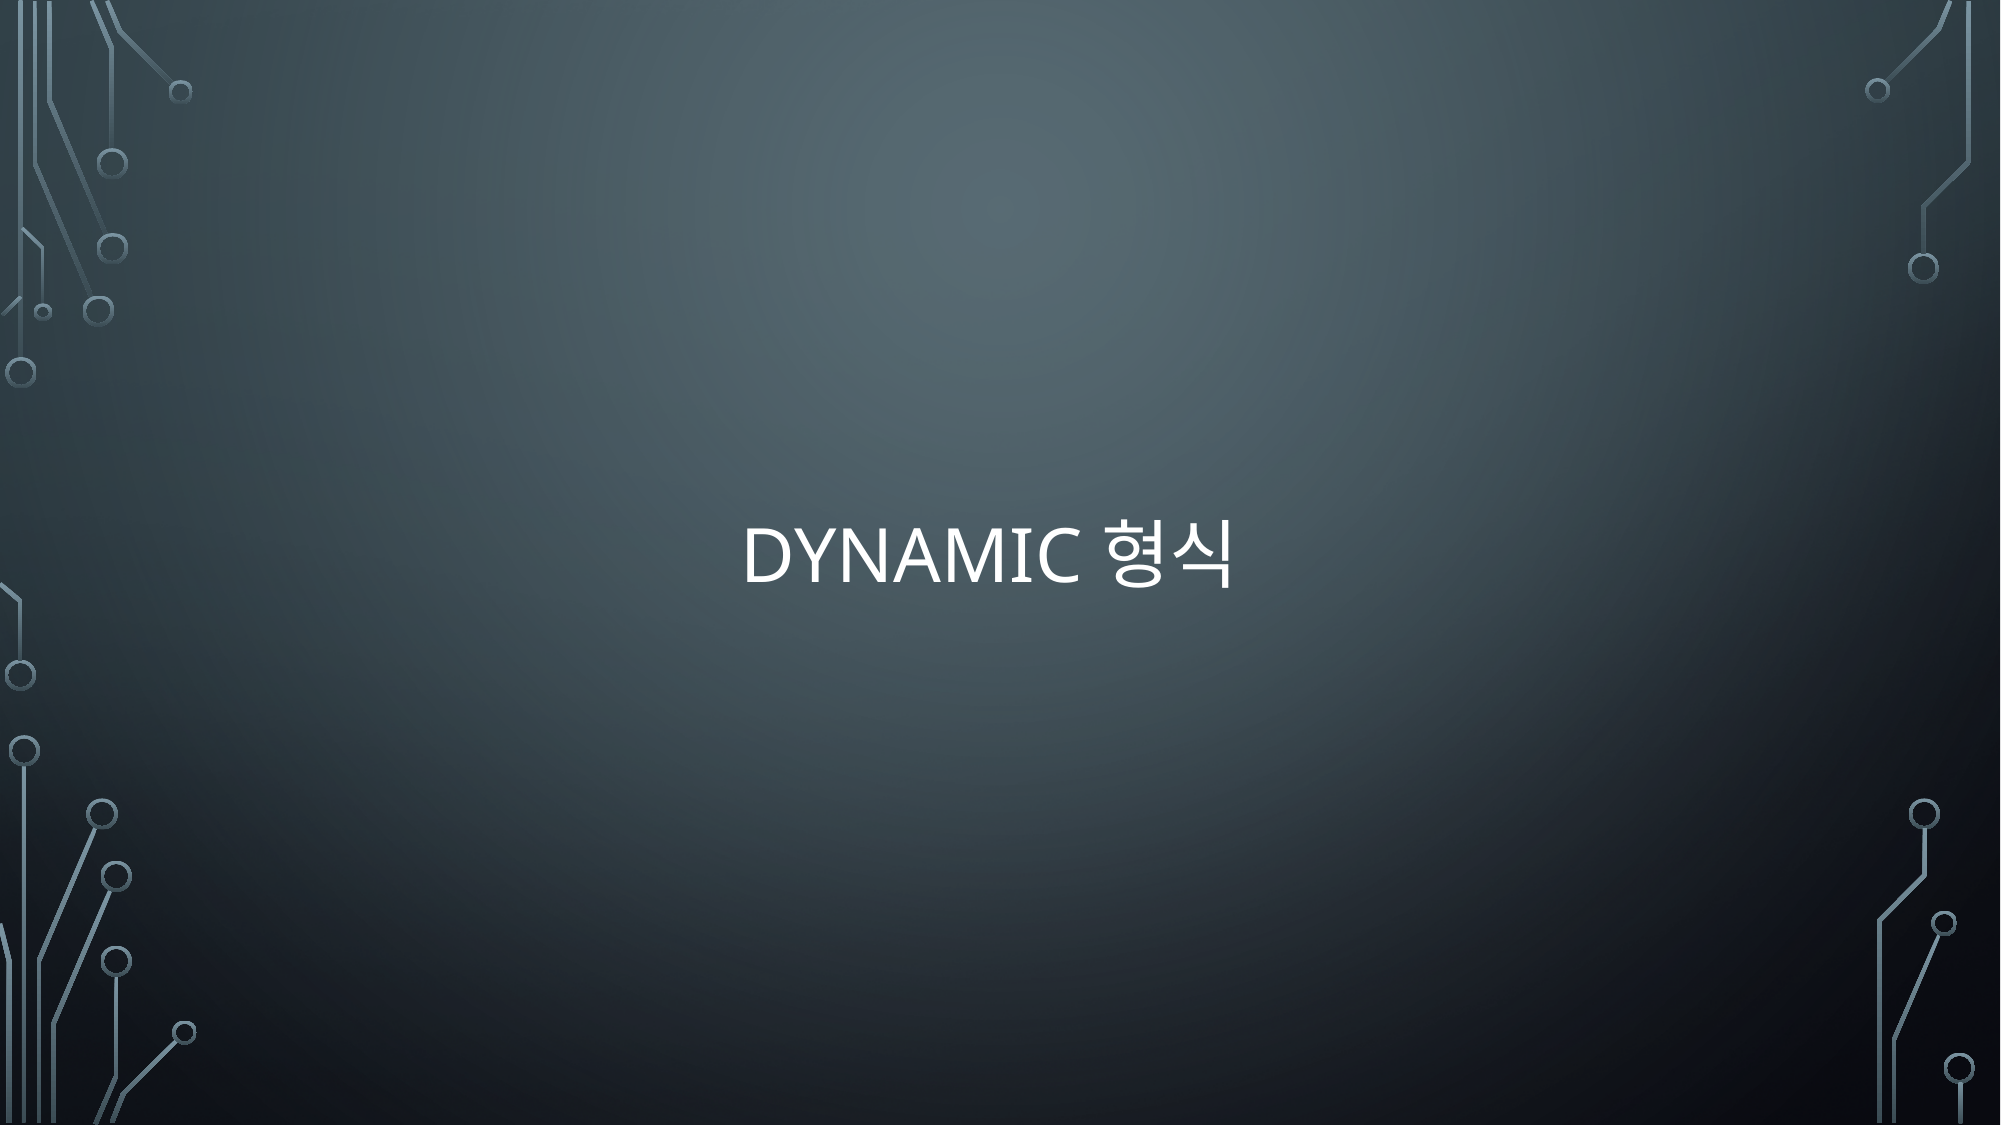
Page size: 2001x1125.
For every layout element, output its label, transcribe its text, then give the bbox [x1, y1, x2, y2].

title Dynamic형식 [177, 498, 1803, 619]
